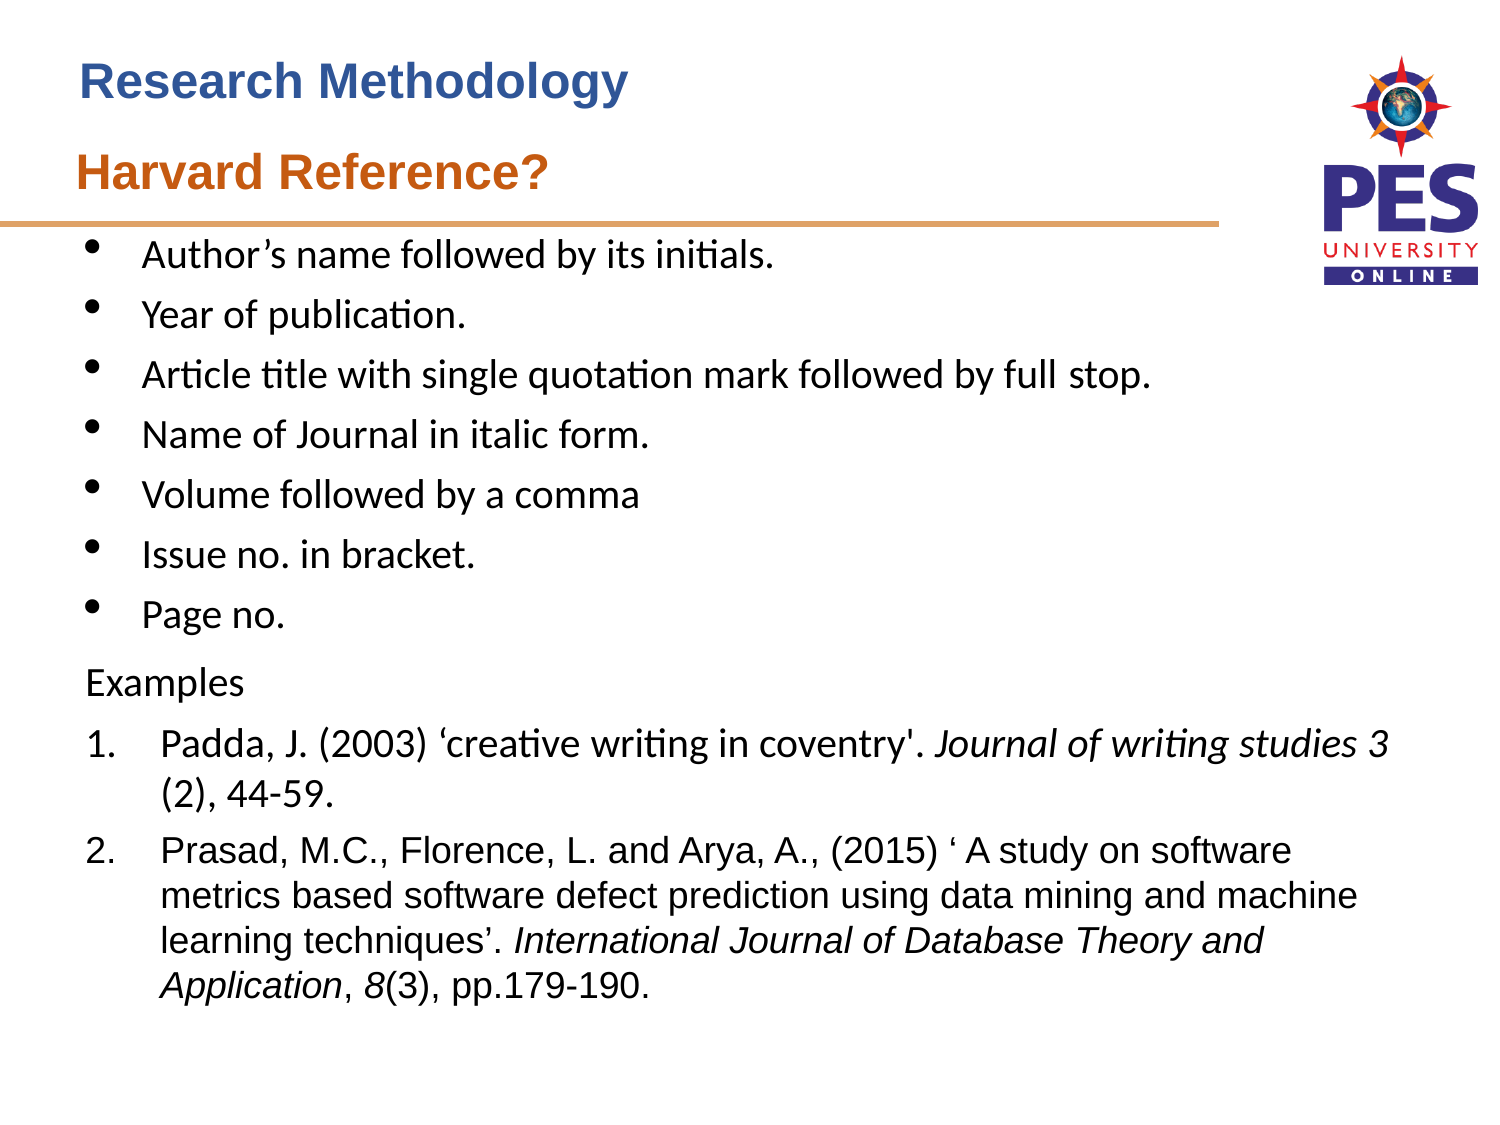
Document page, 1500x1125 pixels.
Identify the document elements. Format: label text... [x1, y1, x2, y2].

text_box Author’s name followed by its initials. Year of publication. Article title with single quotation mark followed by full stop. Name of Journal in italic form. Volume followed by a comma Issue no. in bracket. Page no. [83, 232, 1162, 632]
picture [1324, 55, 1478, 286]
text_box Harvard Reference? [60, 132, 1319, 207]
text_box Research Methodology [64, 41, 1295, 117]
text_box Examples Padda, J. (2003) ‘creative writing in coventry'. Journal of writing studies 3 (2), 44-59. Prasad, M.C., Florence, L. and Arya, A., (2015) ‘ A study on software metrics based software defect prediction using data mining and machine learning techniques’. International Journal of Database Theory and Application, 8(3), pp.179-190. [83, 632, 1404, 1006]
